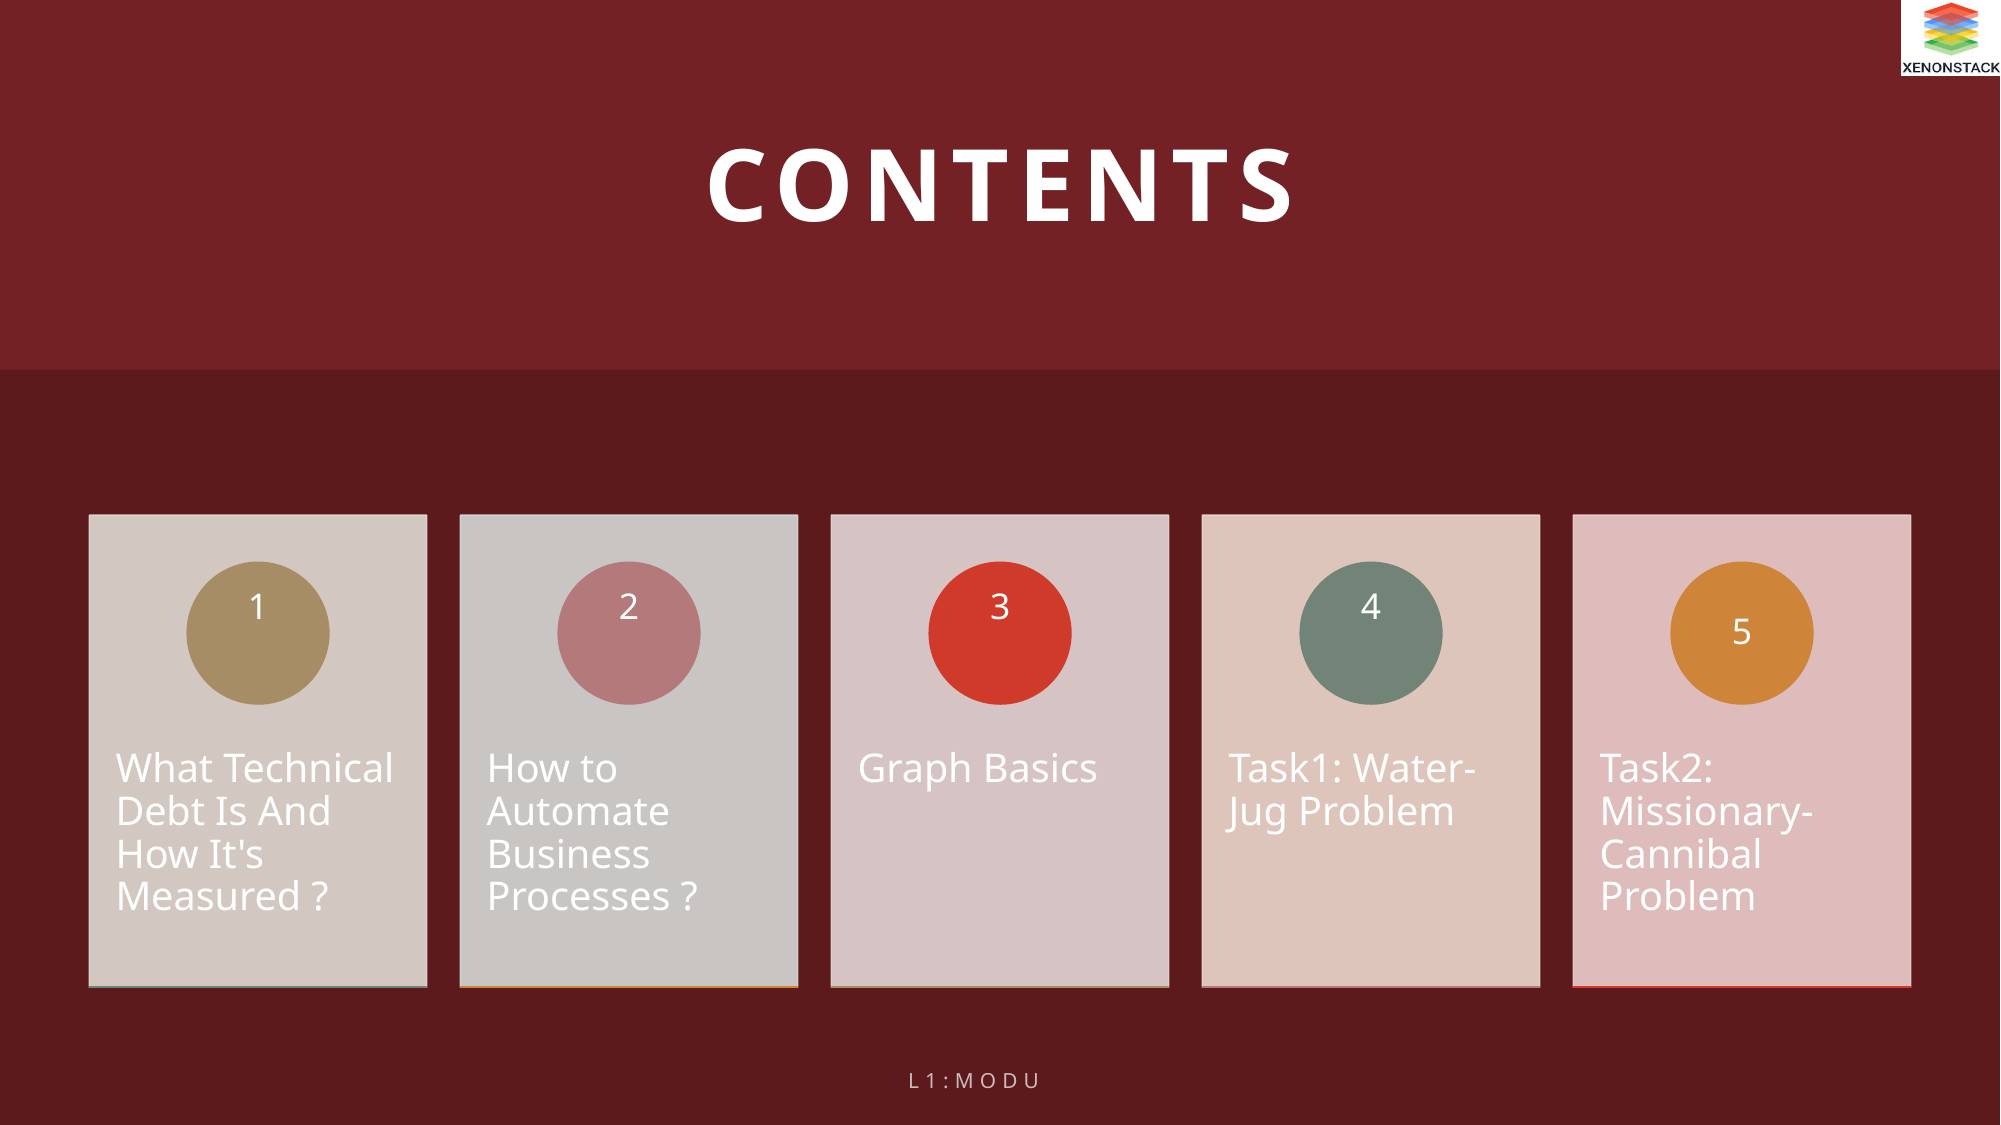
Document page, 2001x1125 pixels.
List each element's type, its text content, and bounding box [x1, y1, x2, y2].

picture [1901, 0, 2000, 76]
text_box L1:Module4 [542, 1050, 1458, 1111]
text_box [0, 0, 2000, 369]
title CONTENTS [176, 88, 1822, 274]
text_box [0, 369, 2000, 1125]
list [88, 466, 1912, 1037]
